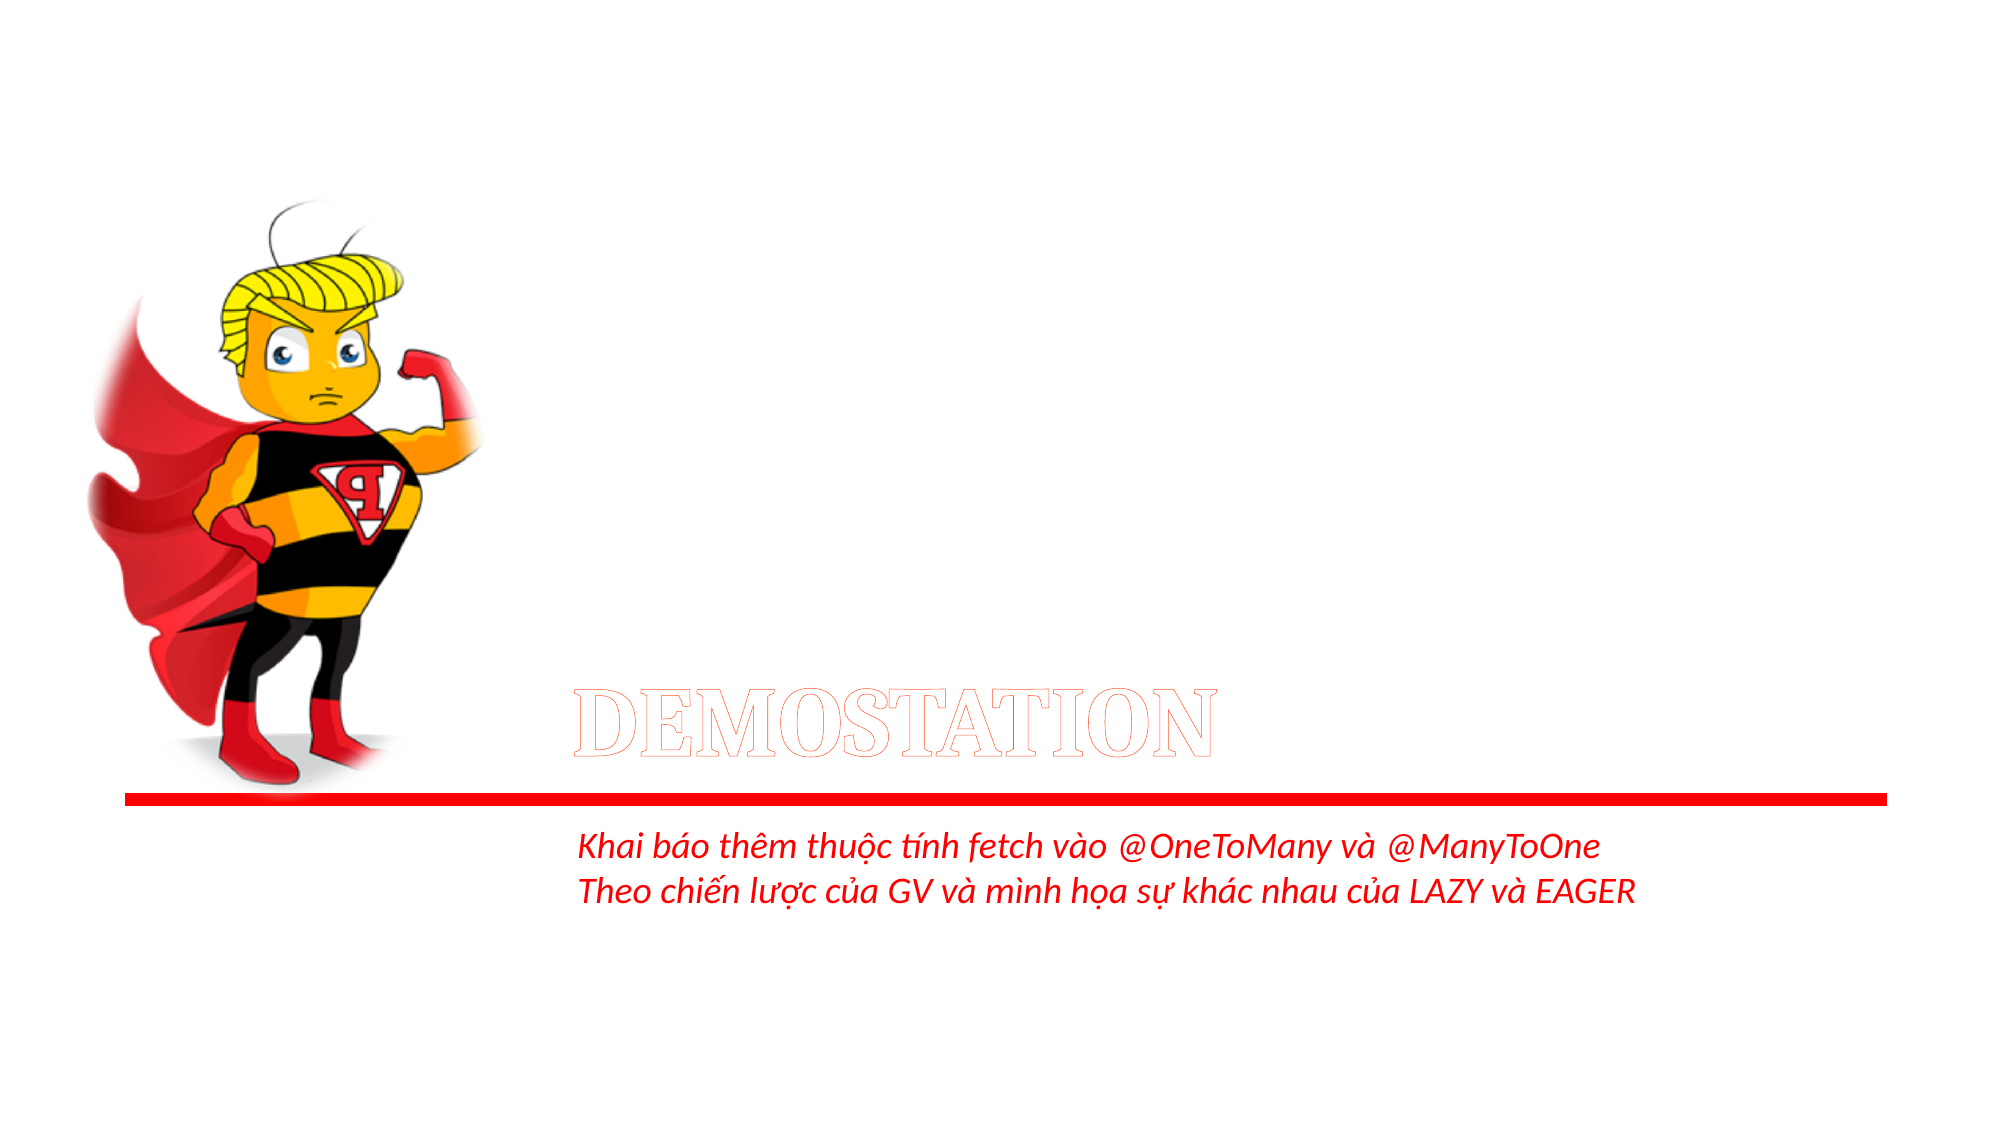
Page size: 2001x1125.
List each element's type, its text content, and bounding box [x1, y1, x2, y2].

text_box Khai báo thêm thuộc tính fetch vào @OneToMany và @ManyToOne Theo chiến lược của GV và mình họa sự khác nhau của LAZY và EAGER [562, 813, 1653, 919]
picture [74, 187, 493, 809]
text_box Demostation [556, 648, 1888, 784]
